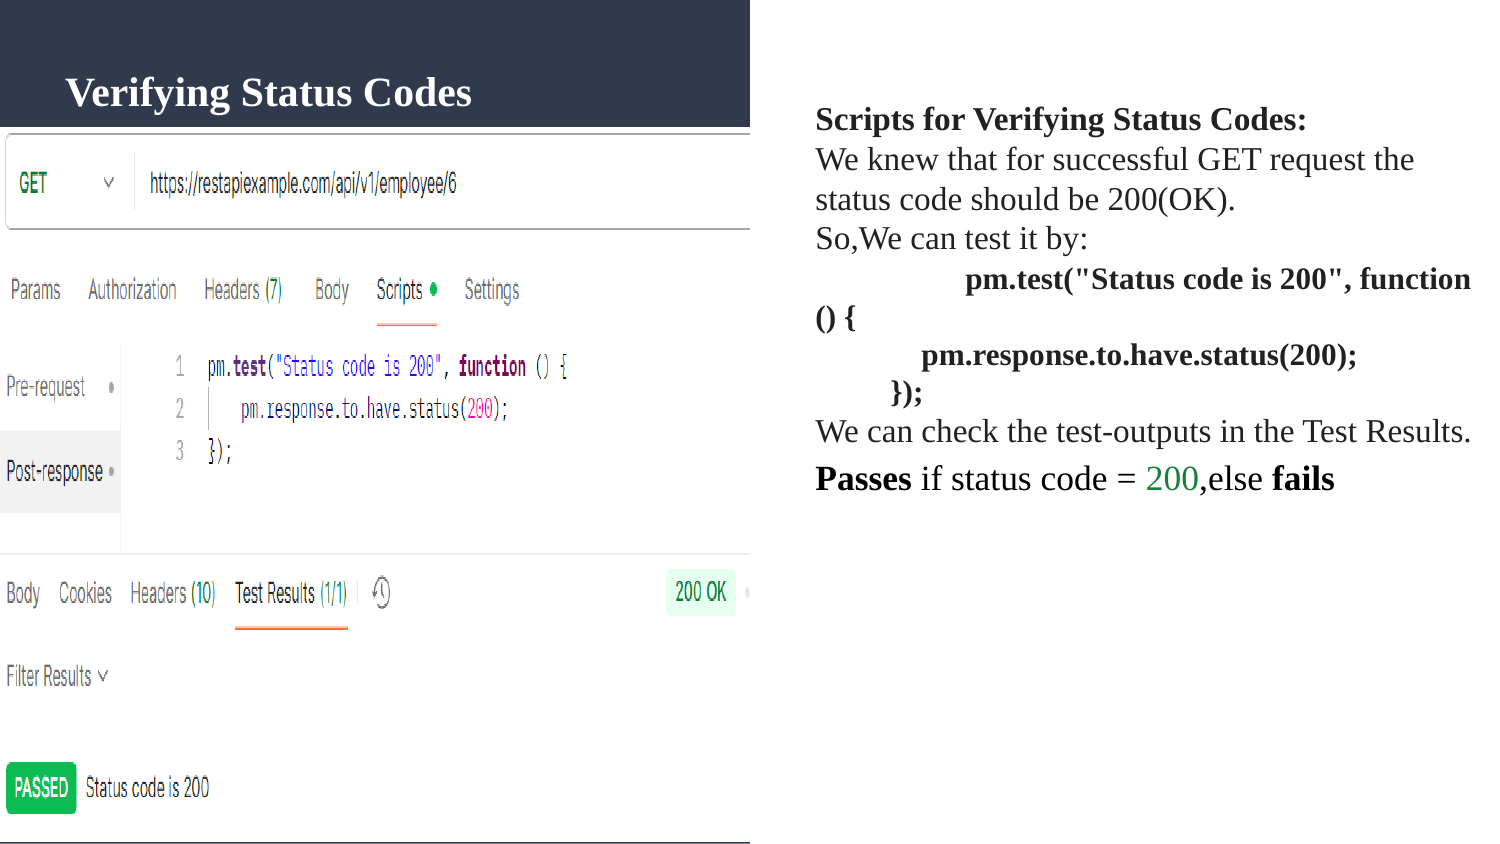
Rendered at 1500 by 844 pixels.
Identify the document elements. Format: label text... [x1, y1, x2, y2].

picture [0, 127, 751, 842]
list Scripts for Verifying Status Codes: We knew that for successful GET request the status code should be 200(OK). So,We can test it by: pm.test("Status code is 200", function () { pm.response.to.have.status(200); }); We can check the test-outputs in the Test Results. Passes if status code = 200,else fails [800, 82, 1500, 815]
title Verifying Status Codes [50, 49, 658, 126]
